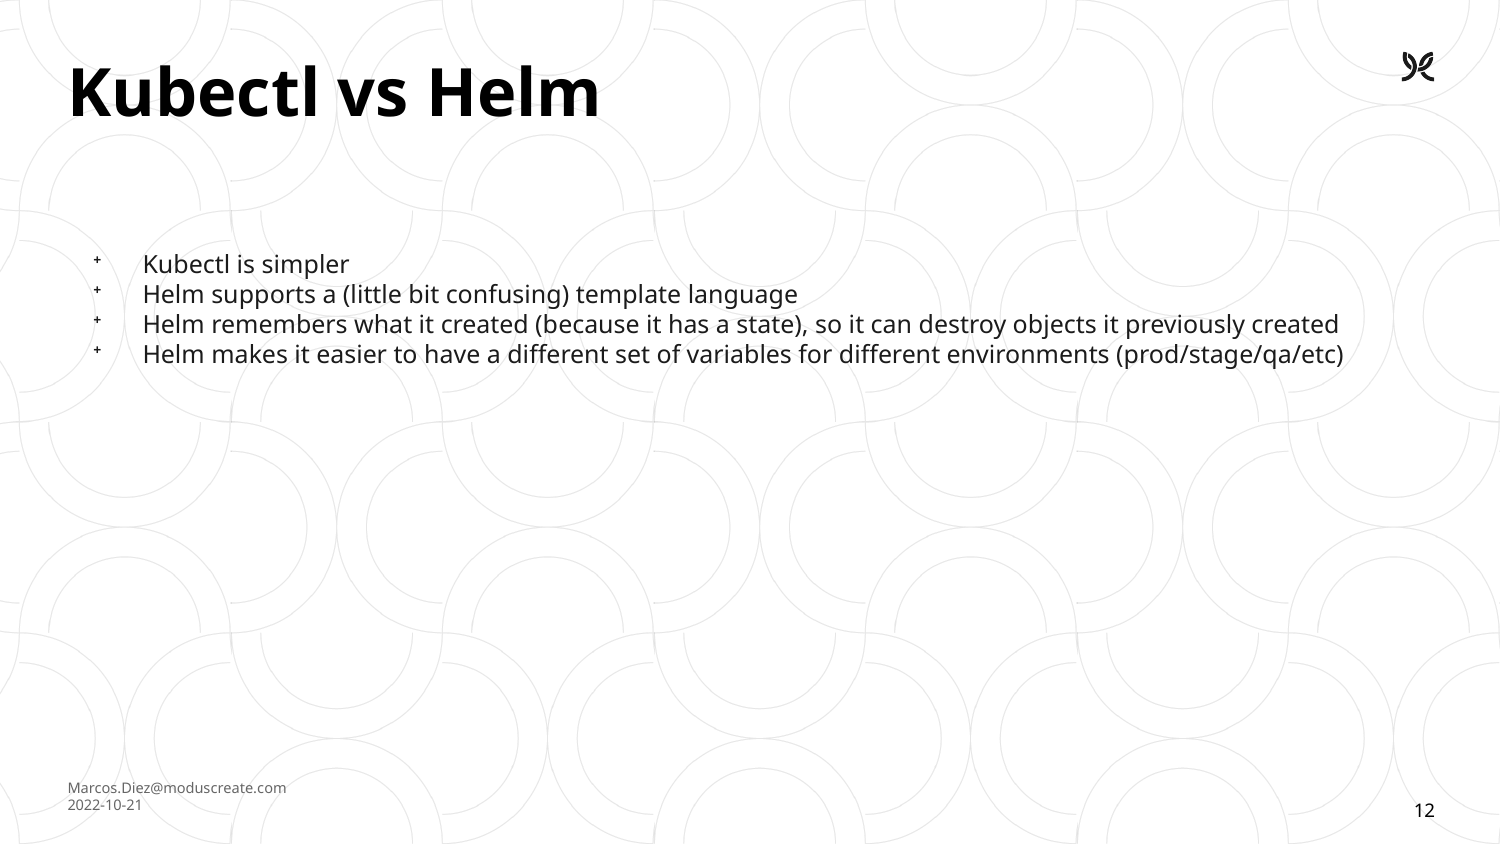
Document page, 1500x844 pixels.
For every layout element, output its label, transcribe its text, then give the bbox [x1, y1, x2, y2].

title Kubectl vs Helm [67, 49, 1335, 180]
slide_number 12 [1345, 800, 1436, 823]
list Kubectl is simpler Helm supports a (little bit confusing) template language Helm remembers what it created (because it has a state), so it can destroy objects it previously created Helm makes it easier to have a different set of variables for different environments (prod/stage/qa/etc) [67, 248, 1436, 742]
picture [1400, 49, 1436, 84]
